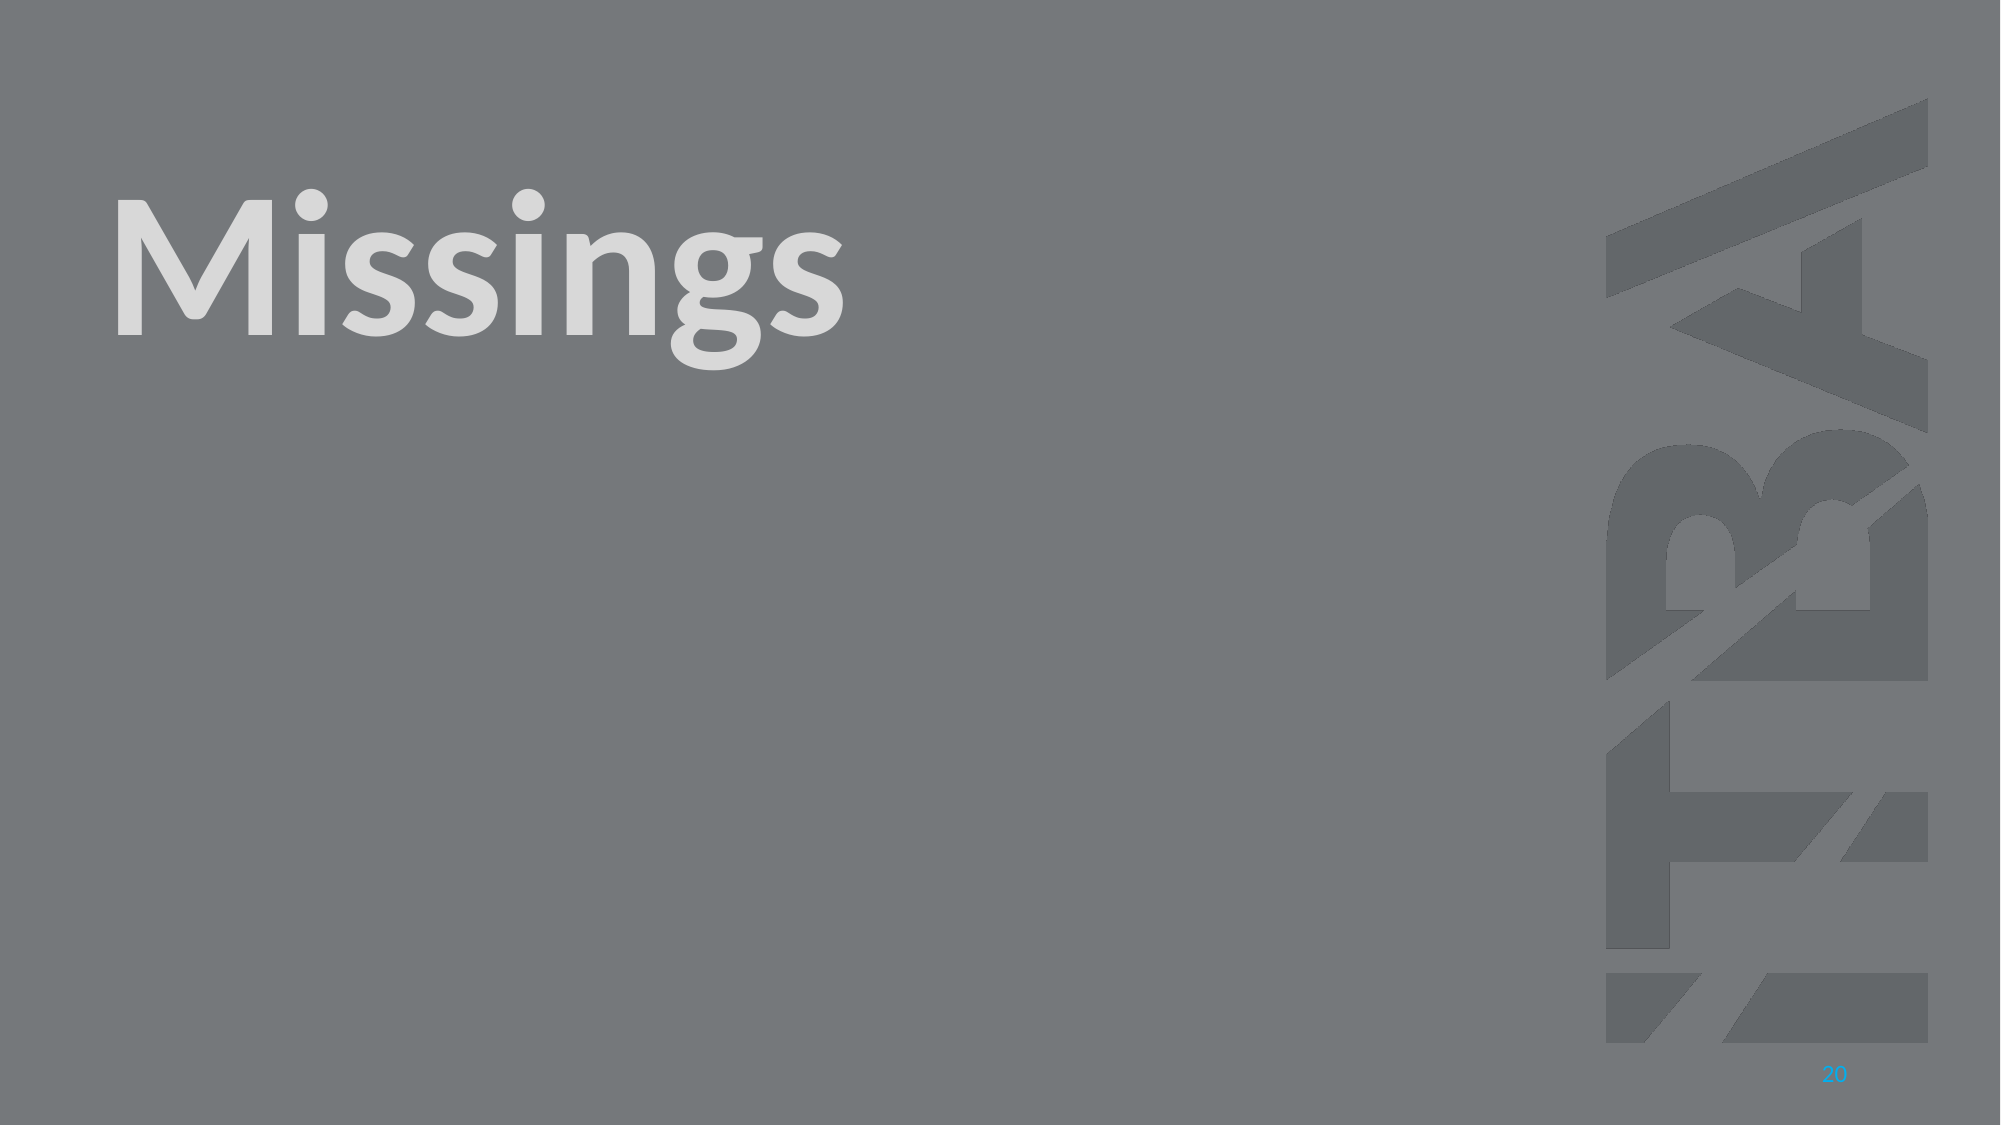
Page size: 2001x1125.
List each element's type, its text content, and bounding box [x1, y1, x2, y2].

picture [1606, 97, 1928, 1043]
slide_number ‹#› [1412, 1042, 1863, 1103]
title Missings [89, 120, 1672, 1043]
